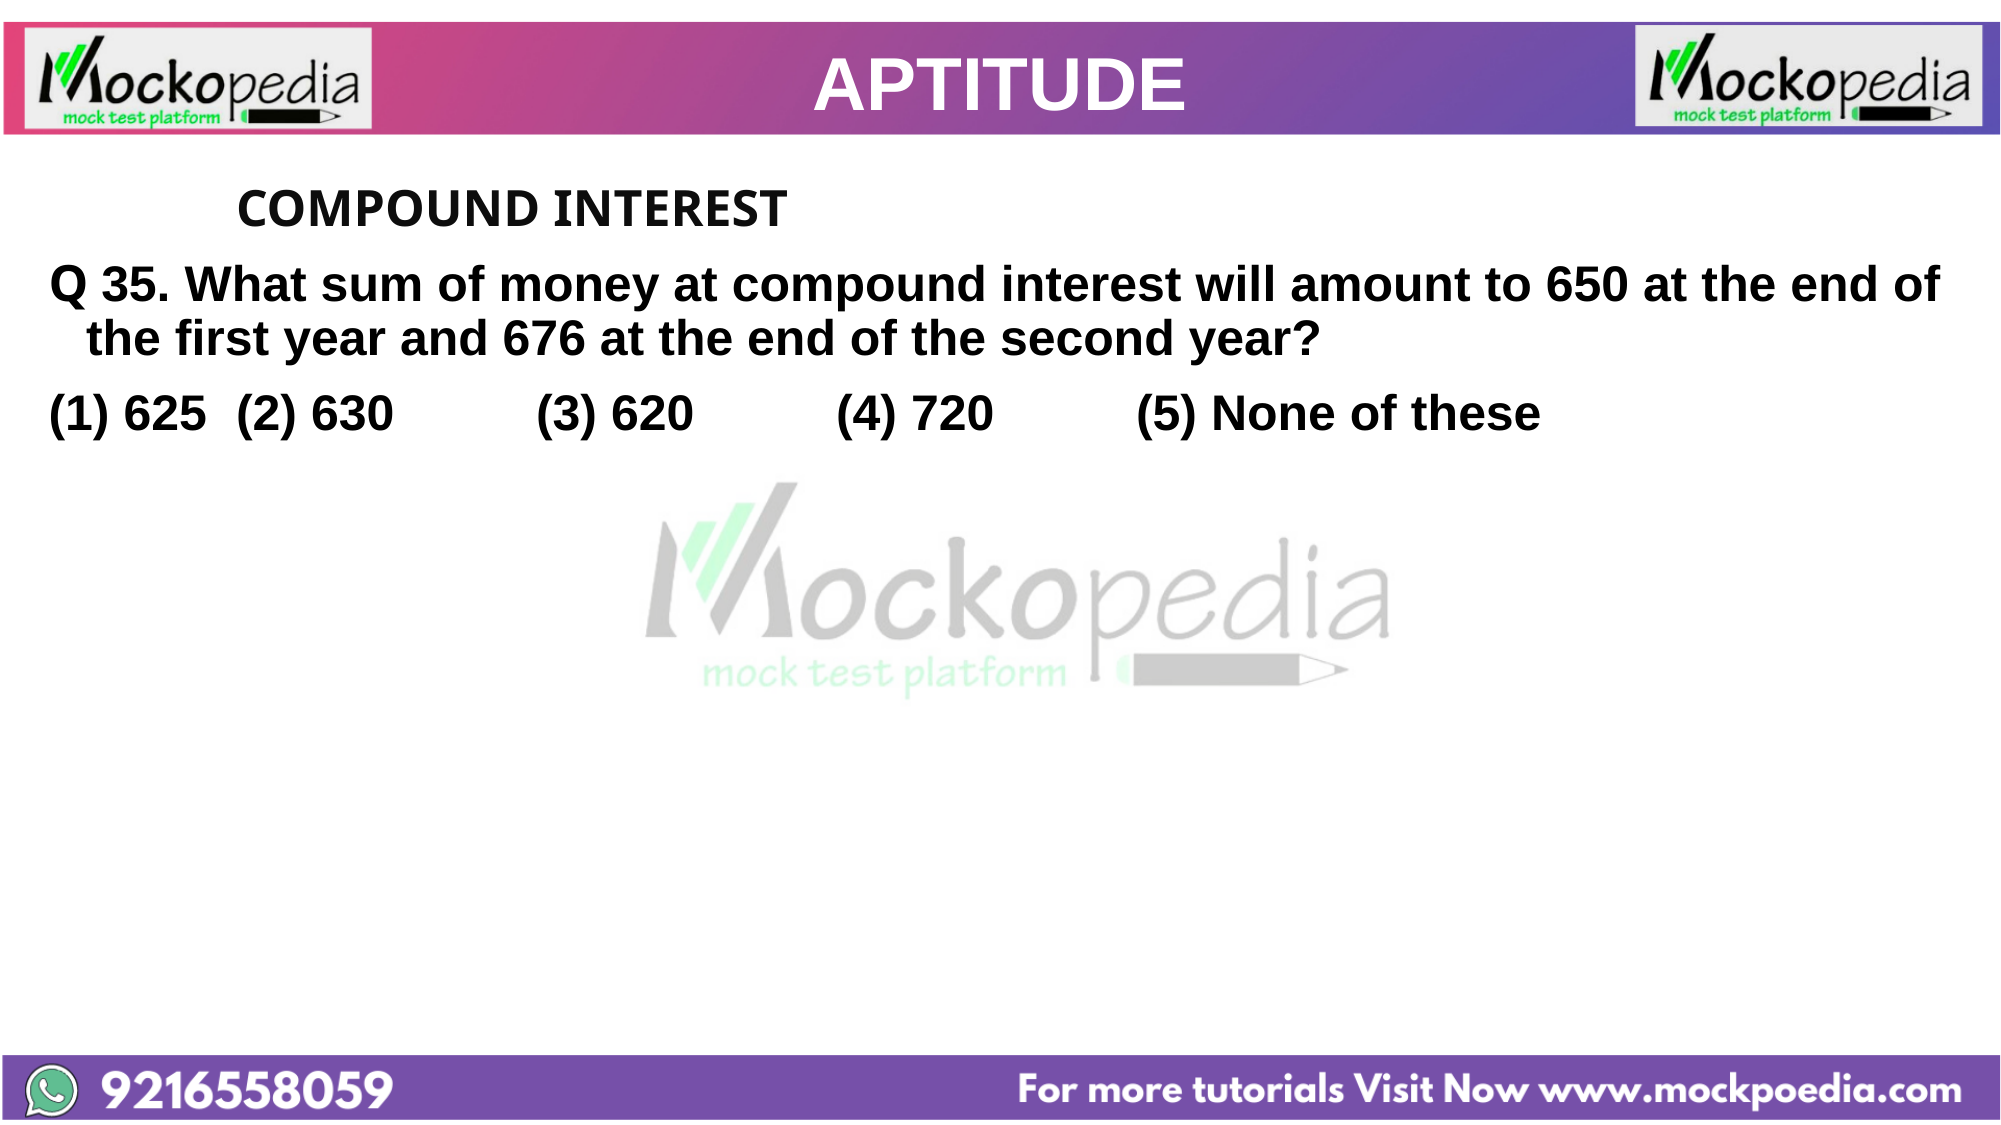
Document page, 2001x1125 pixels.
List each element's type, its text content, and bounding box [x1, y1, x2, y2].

list COMPOUND INTEREST Q 35. What sum of money at compound interest will amount to 650 at the end of the first year and 676 at the end of the second year? (1) 625 (2) 630 (3) 620 (4) 720 (5) None of these [33, 175, 1959, 1053]
picture [0, 0, 2001, 1125]
title APTITUDE [41, 31, 1959, 142]
